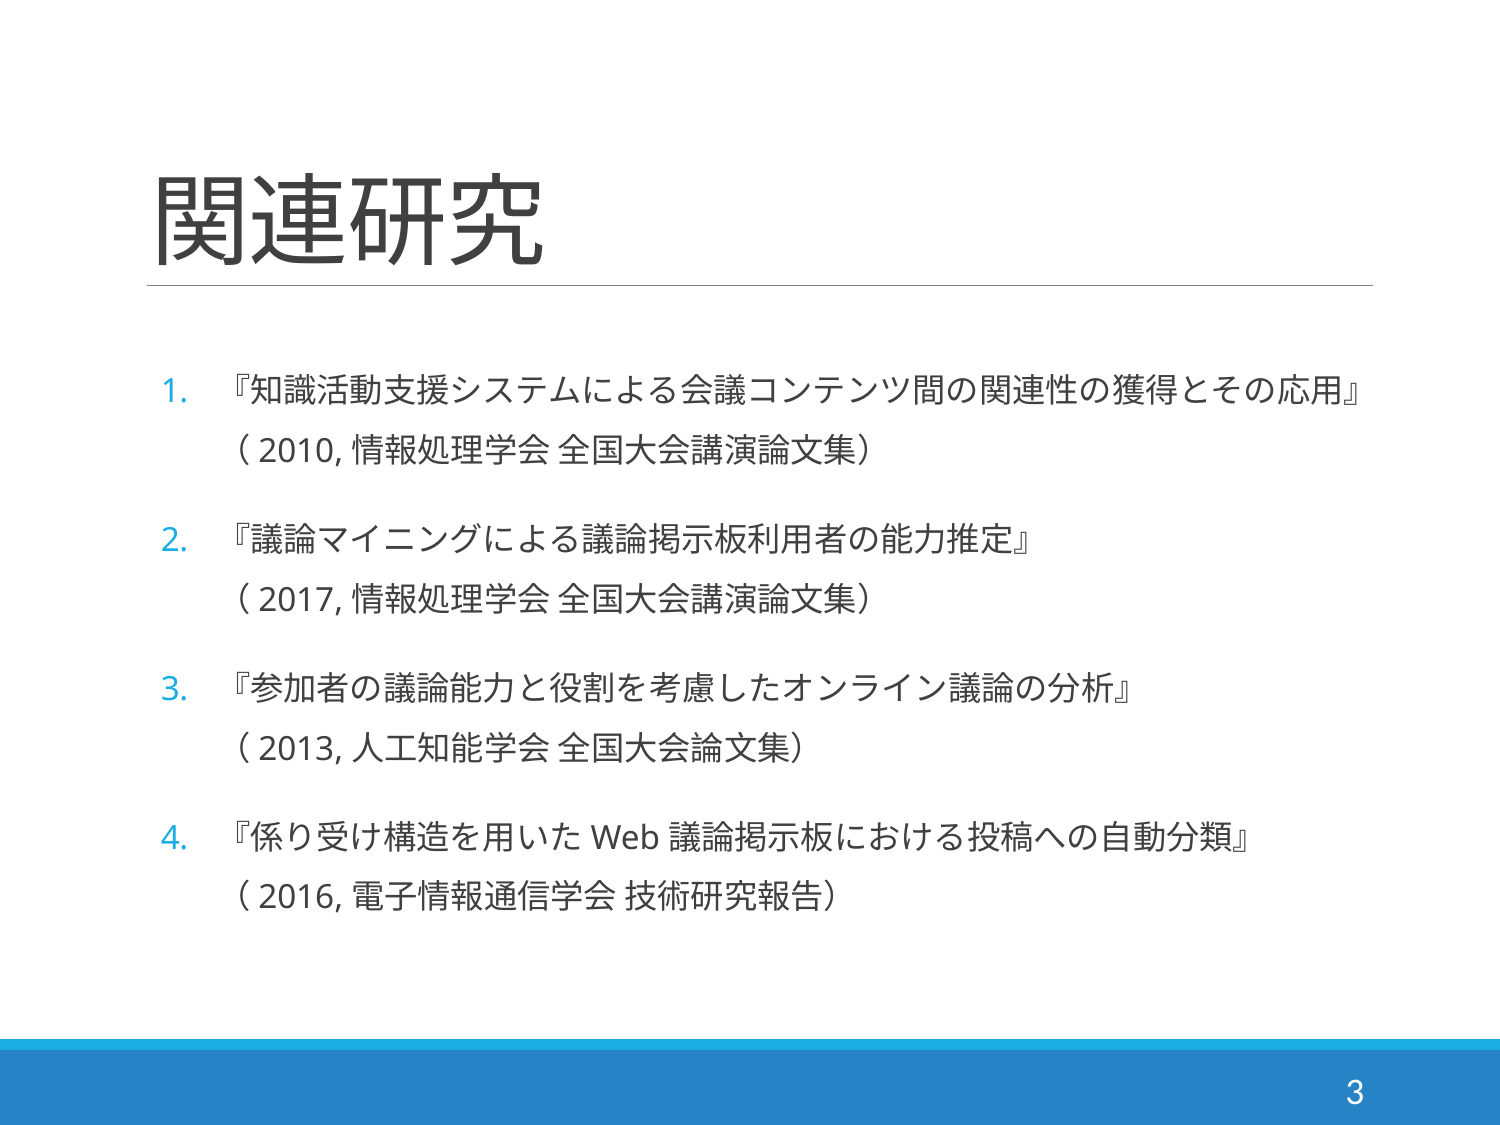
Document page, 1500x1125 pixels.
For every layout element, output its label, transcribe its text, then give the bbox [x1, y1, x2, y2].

list 『知識活動支援システムによる会議コンテンツ間の関連性の獲得とその応用』 （2010,情報処理学会 全国大会講演論文集） 『議論マイニングによる議論掲示板利用者の能力推定』 （2017,情報処理学会 全国大会講演論文集） 『参加者の議論能力と役割を考慮したオンライン議論の分析』 （2013,人工知能学会 全国大会論文集） 『係り受け構造を用いたWeb議論掲示板における投稿への自動分類』 （2016,電子情報通信学会 技術研究報告） [160, 342, 1399, 1003]
slide_number 3 [1218, 1059, 1380, 1120]
title 関連研究 [135, 47, 1373, 285]
